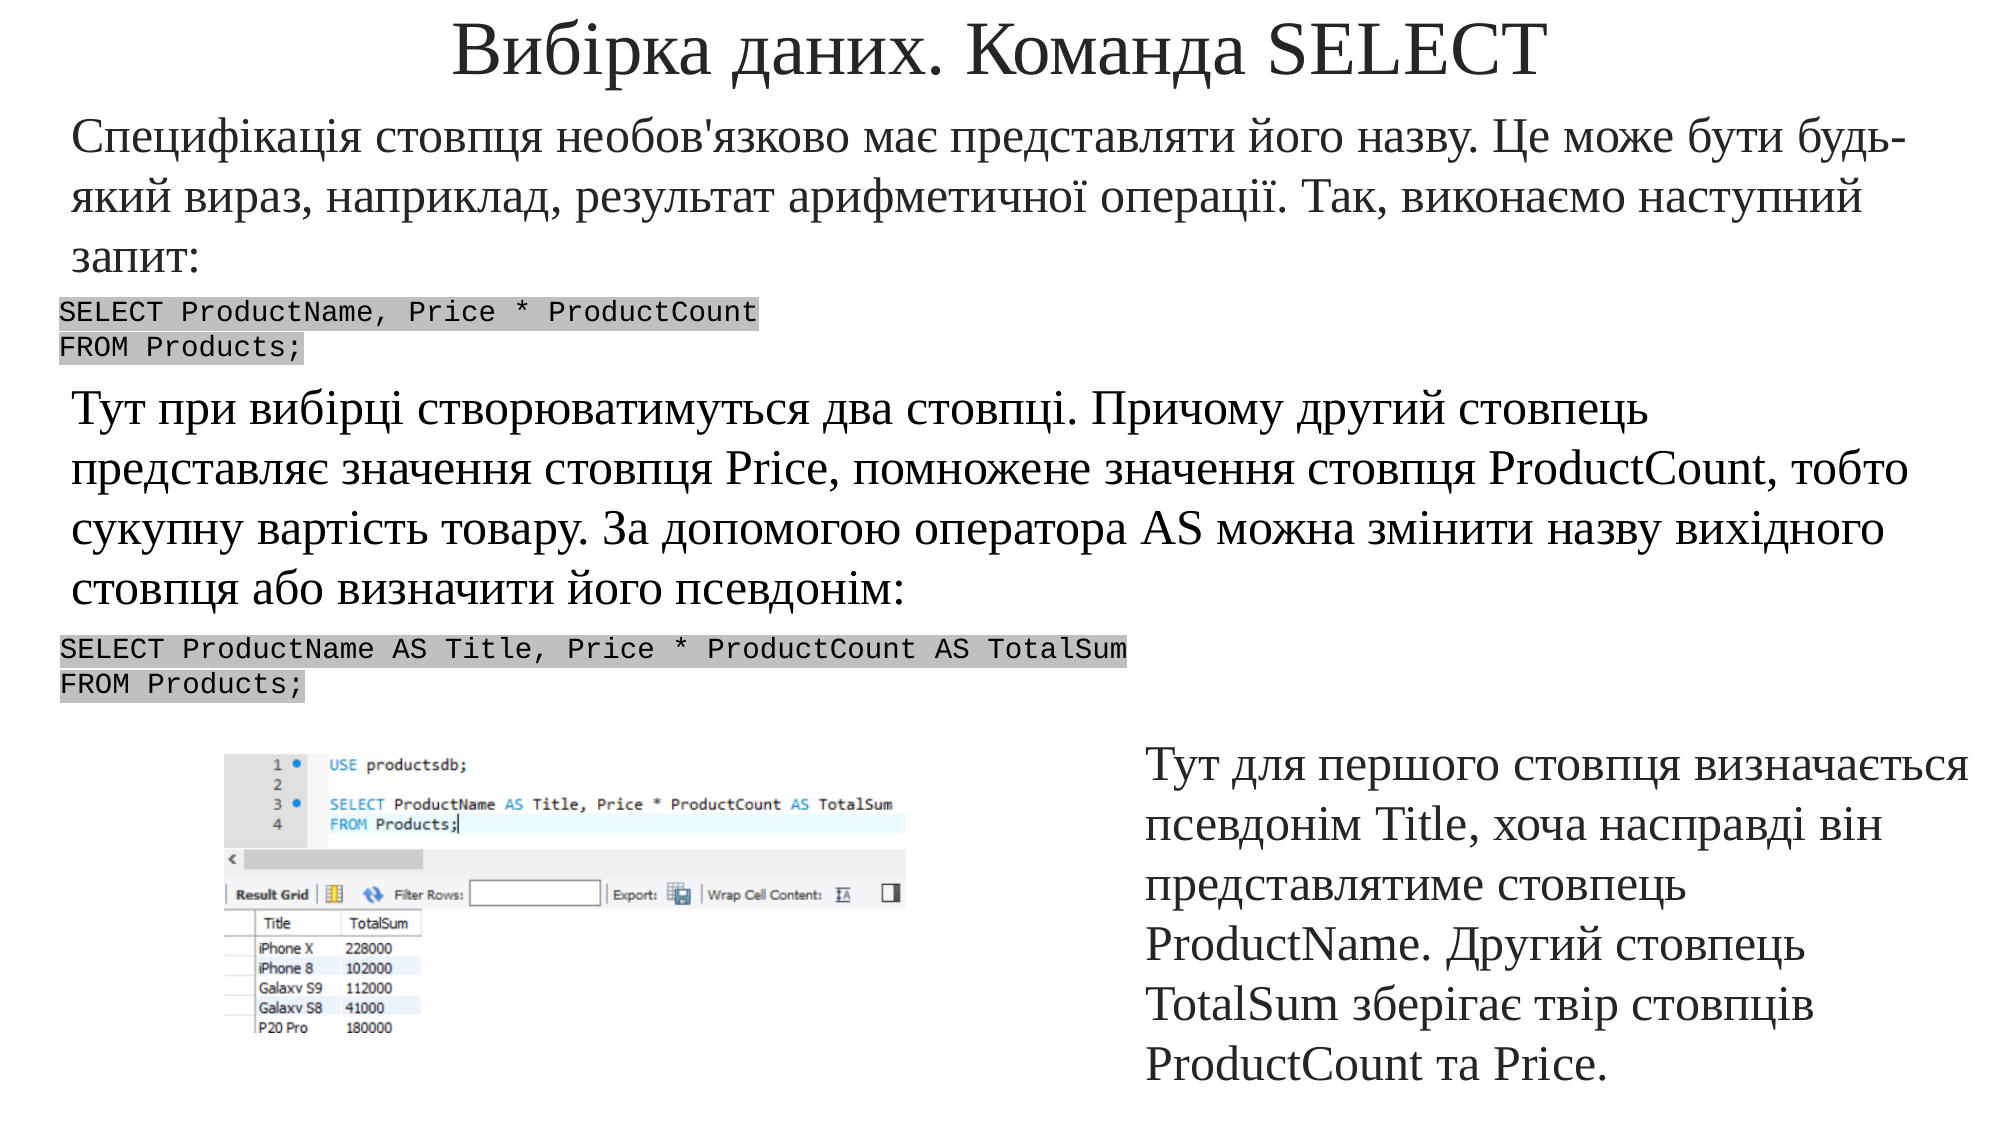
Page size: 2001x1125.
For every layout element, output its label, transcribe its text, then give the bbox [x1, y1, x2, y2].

text_box SELECT ProductName AS Title, Price * ProductCount AS TotalSum FROM Products; [59, 629, 1128, 700]
picture [223, 754, 906, 1034]
text_box Тут при вибірці створюватимуться два стовпці. Причому другий стовпець представляє значення стовпця Price, помножене значення стовпця ProductCount, тобто сукупну вартість товару. За допомогою оператора AS можна змінити назву вихідного стовпця або визначити його псевдонім: [56, 367, 1928, 623]
text_box Тут для першого стовпця визначається псевдонім Title, хоча насправді він представлятиме стовпець ProductName. Другий стовпець TotalSum зберігає твір стовпців ProductCount та Price. [1131, 723, 1986, 1099]
text_box Специфікація стовпця необов'язково має представляти його назву. Це може бути будь-який вираз, наприклад, результат арифметичної операції. Так, виконаємо наступний запит: [56, 99, 1928, 290]
text_box SELECT ProductName, Price * ProductCount FROM Products; [58, 292, 759, 363]
text_box Вибірка даних. Команда SELECT [0, 0, 2000, 99]
